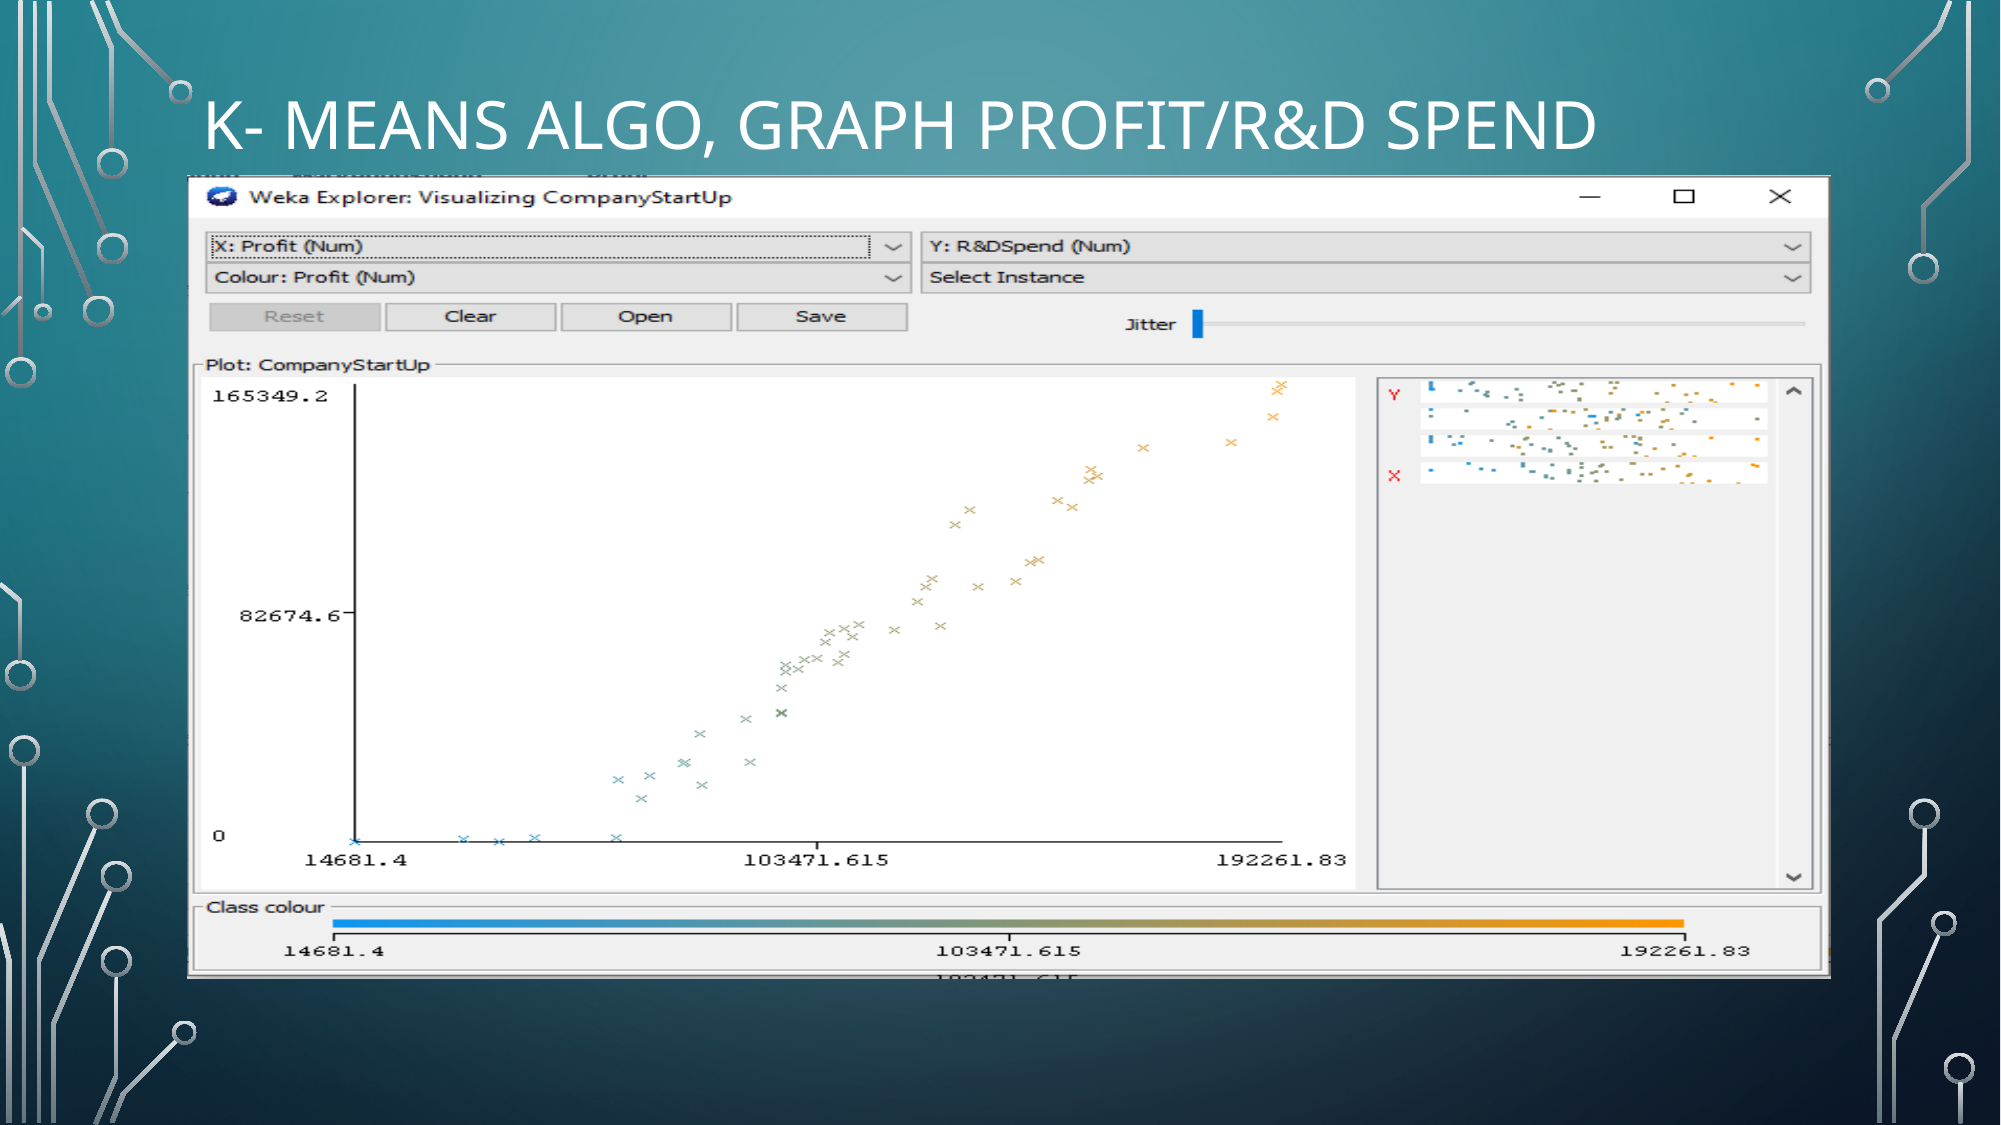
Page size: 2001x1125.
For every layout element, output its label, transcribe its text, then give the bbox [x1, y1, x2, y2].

title K- Means Algo, Graph Profit/R&D Spend [187, 43, 1813, 174]
picture [186, 174, 1831, 979]
